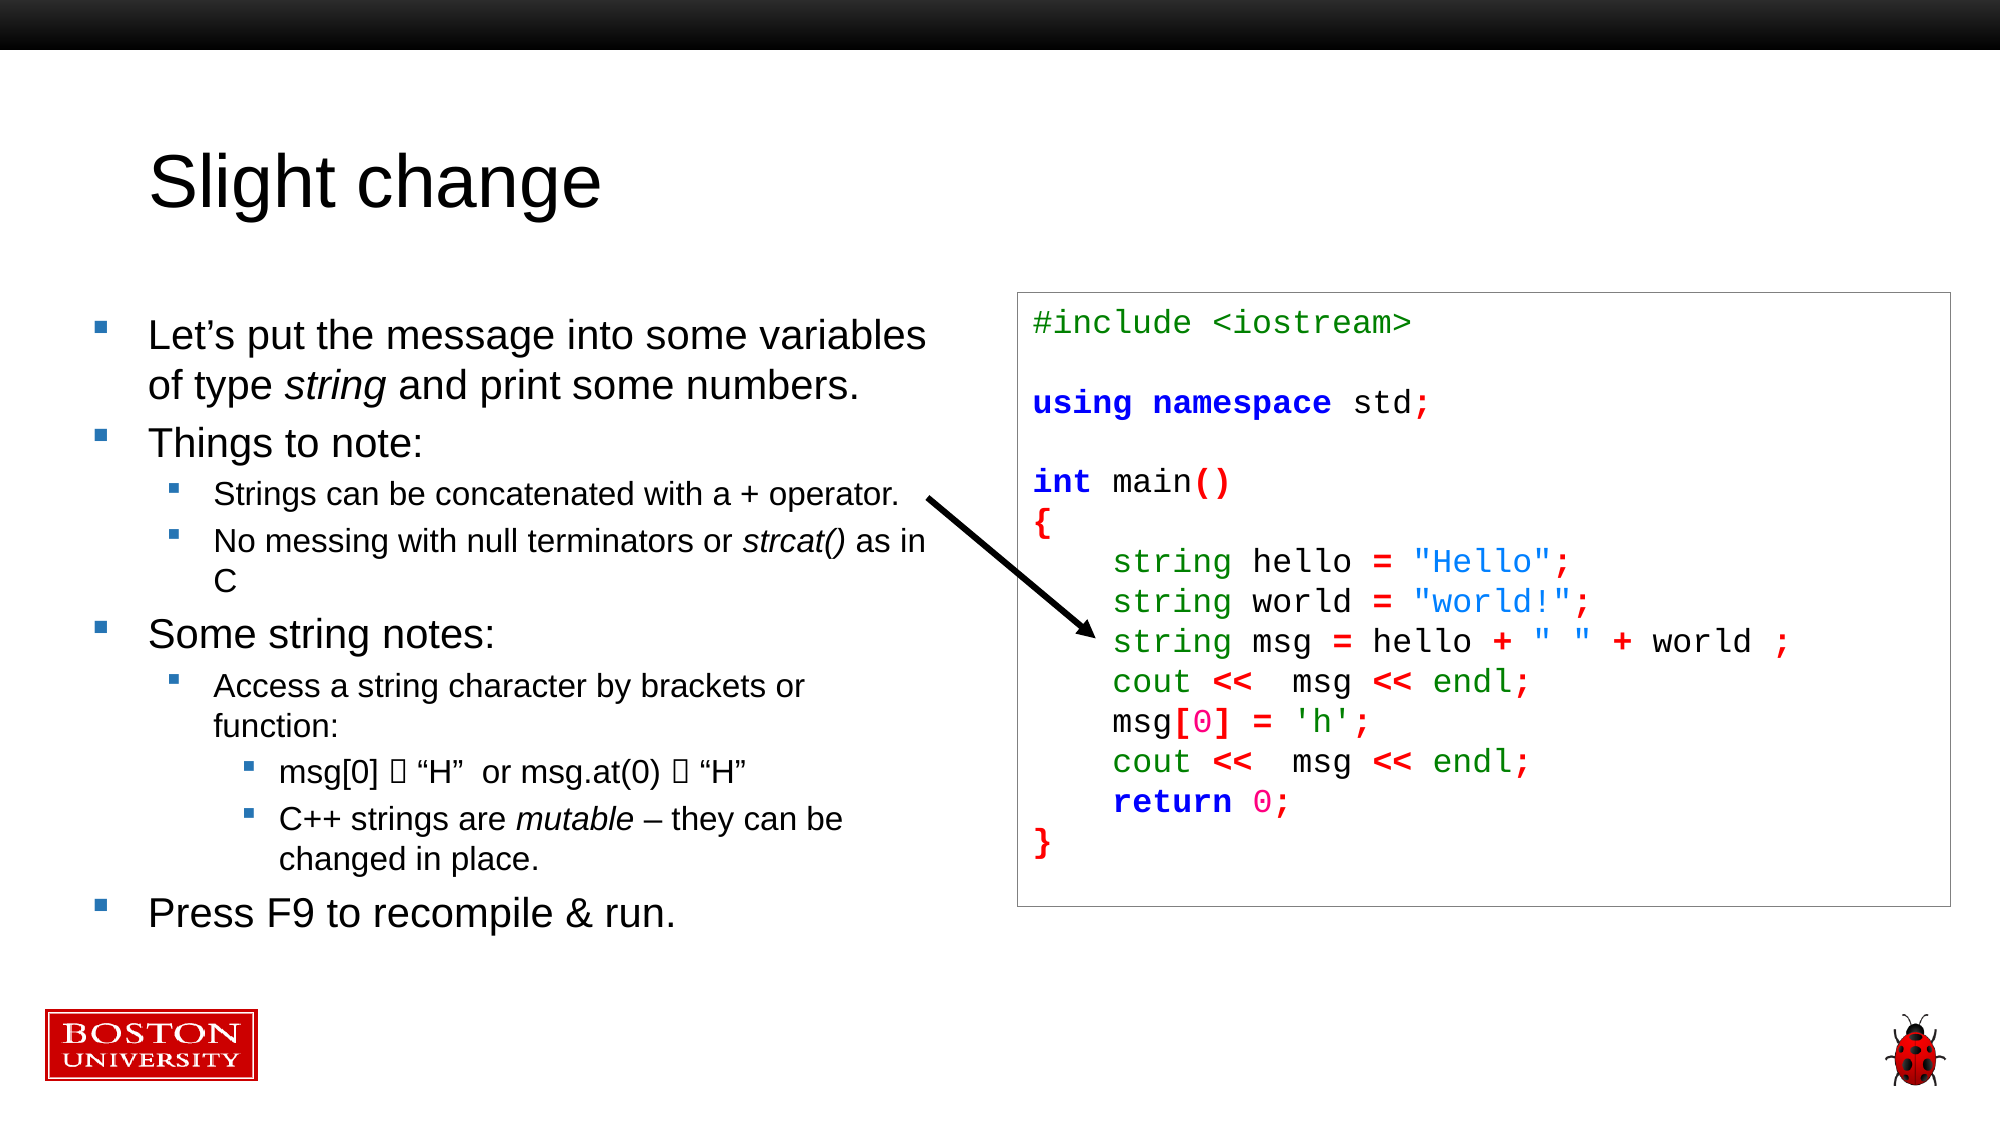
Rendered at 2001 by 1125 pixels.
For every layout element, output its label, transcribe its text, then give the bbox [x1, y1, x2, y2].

picture [45, 1009, 76, 1081]
title Slight change [133, 125, 1867, 238]
picture [1879, 1014, 1951, 1086]
text_box #include <iostream> using namespace std; int main() { string hello = "Hello"; string world = "world!"; string msg = hello + " " + world ; cout << msg << endl; msg[0] = 'h'; cout << msg << endl; return 0; } [1017, 292, 1951, 907]
list Let’s put the message into some variables of type string and print some numbers. Things to note: Strings can be concatenated with a + operator. No messing with null terminators or strcat() as in C Some string notes: Access a string character by brackets or function: msg[0]  “H” or msg.at(0)  “H” C++ strings are mutable – they can be changed in place. Press F9 to recompile & run. [76, 299, 950, 1102]
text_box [927, 497, 1096, 639]
